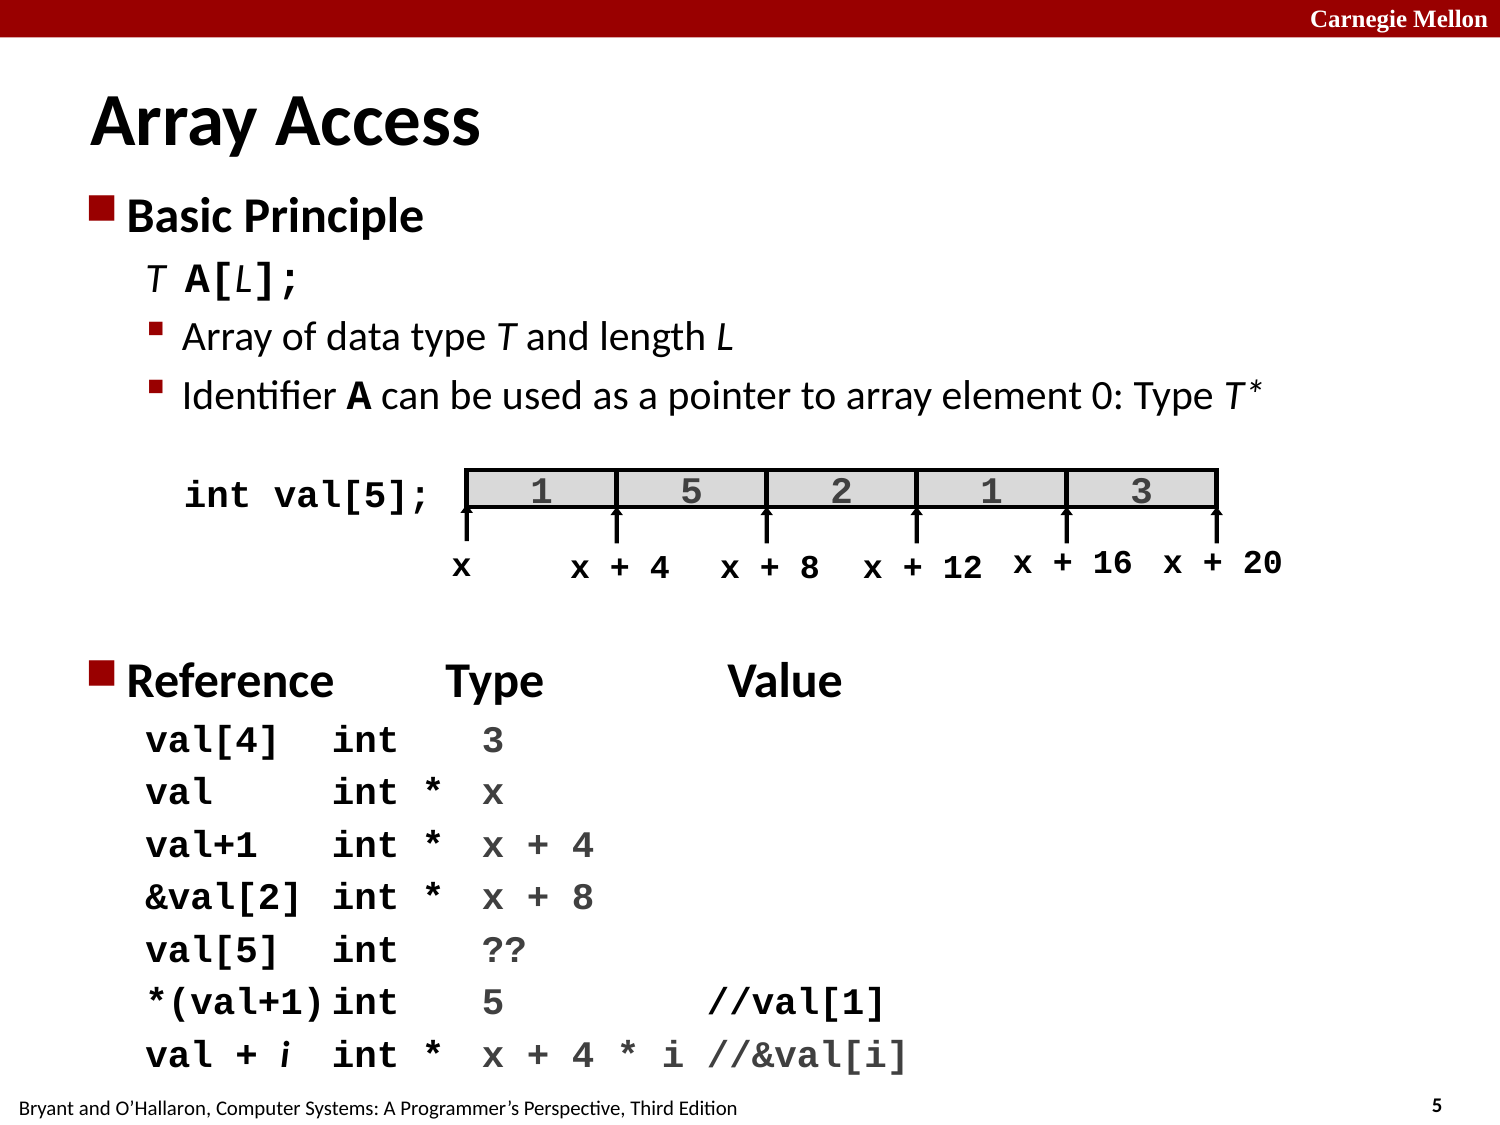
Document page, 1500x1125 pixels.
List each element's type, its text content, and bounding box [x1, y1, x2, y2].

list Basic Principle T A[L]; Array of data type T and length L Identifier A can be used as a pointer to array element 0: Type T* Reference Type Value val[4] int 3 val int * x val+1 int * x + 4 &val[2] int * x + 8 val[5] int ?? *(val+1) int 5 //val[1] val + i int * x + 4 * i //&val[i] [74, 174, 1399, 1113]
text_box int val[5]; [166, 462, 447, 523]
title Array Access [74, 68, 988, 163]
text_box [428, 470, 1305, 595]
